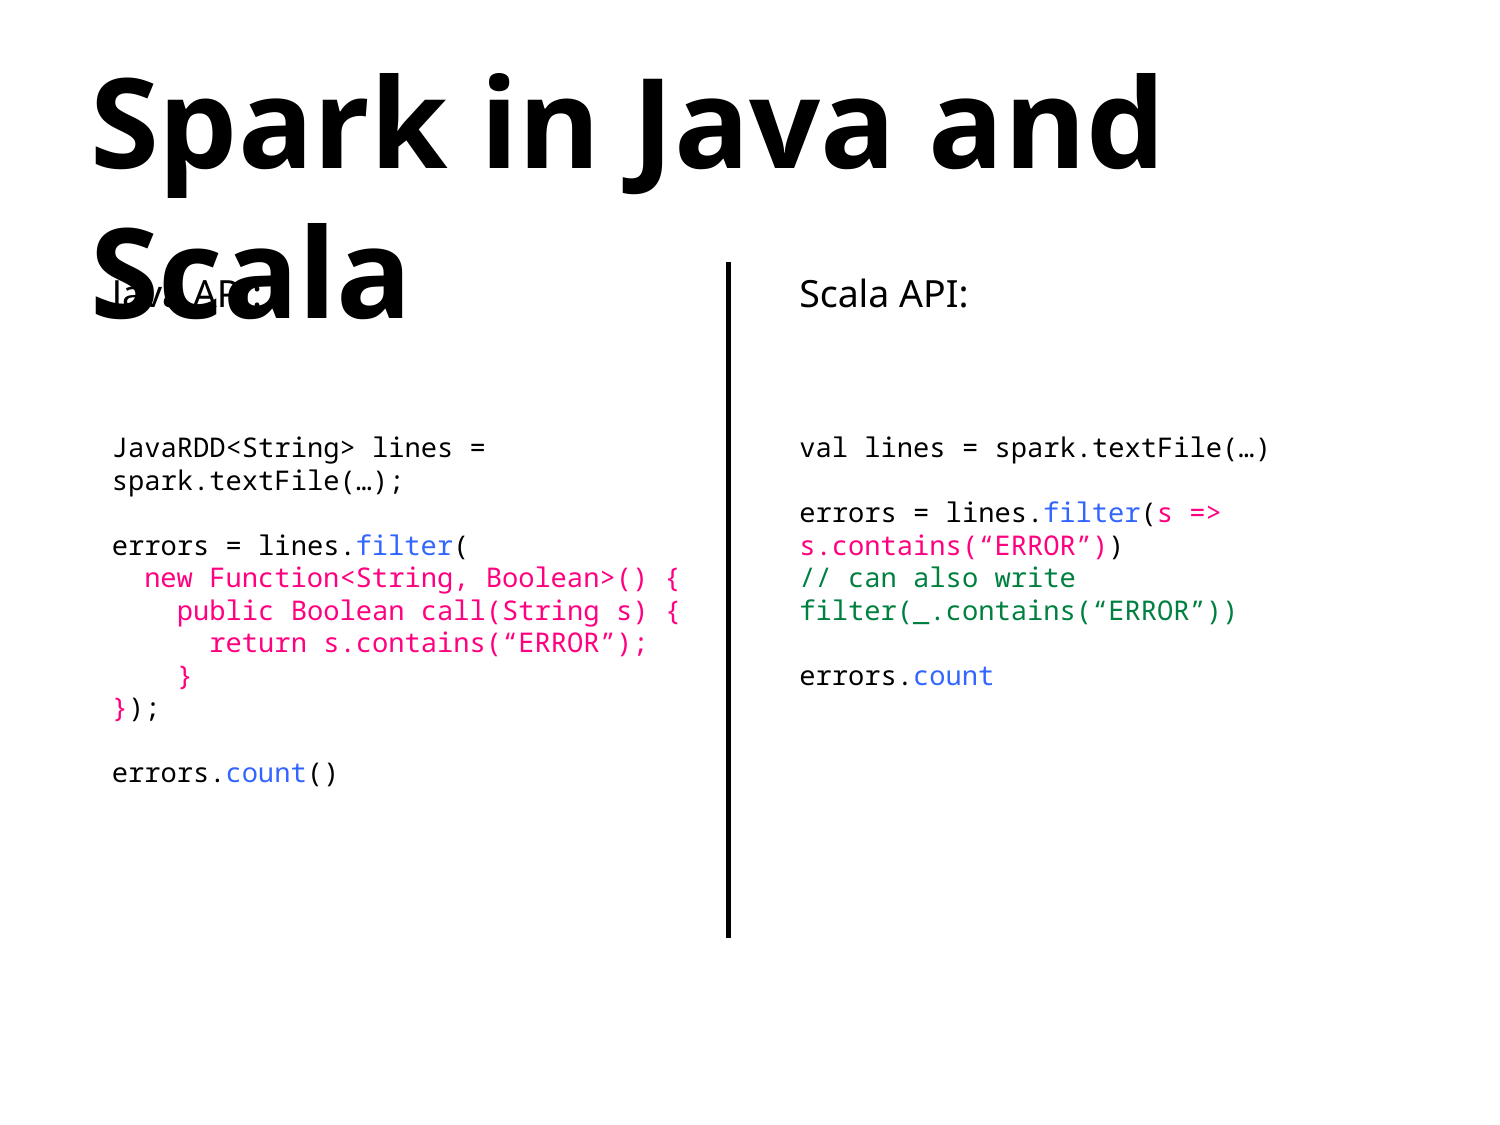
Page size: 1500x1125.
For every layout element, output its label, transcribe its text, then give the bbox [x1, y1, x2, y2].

title Spark in Java and Scala [74, 99, 1426, 288]
list Java API: JavaRDD<String> lines = spark.textFile(…); errors = lines.filter( new Function<String, Boolean>() { public Boolean call(String s) { return s.contains(“ERROR”); } }); errors.count() [74, 262, 738, 1006]
list Scala API: val lines = spark.textFile(…) errors = lines.filter(s => s.contains(“ERROR”)) // can also write filter(_.contains(“ERROR”)) errors.count [762, 262, 1449, 1006]
